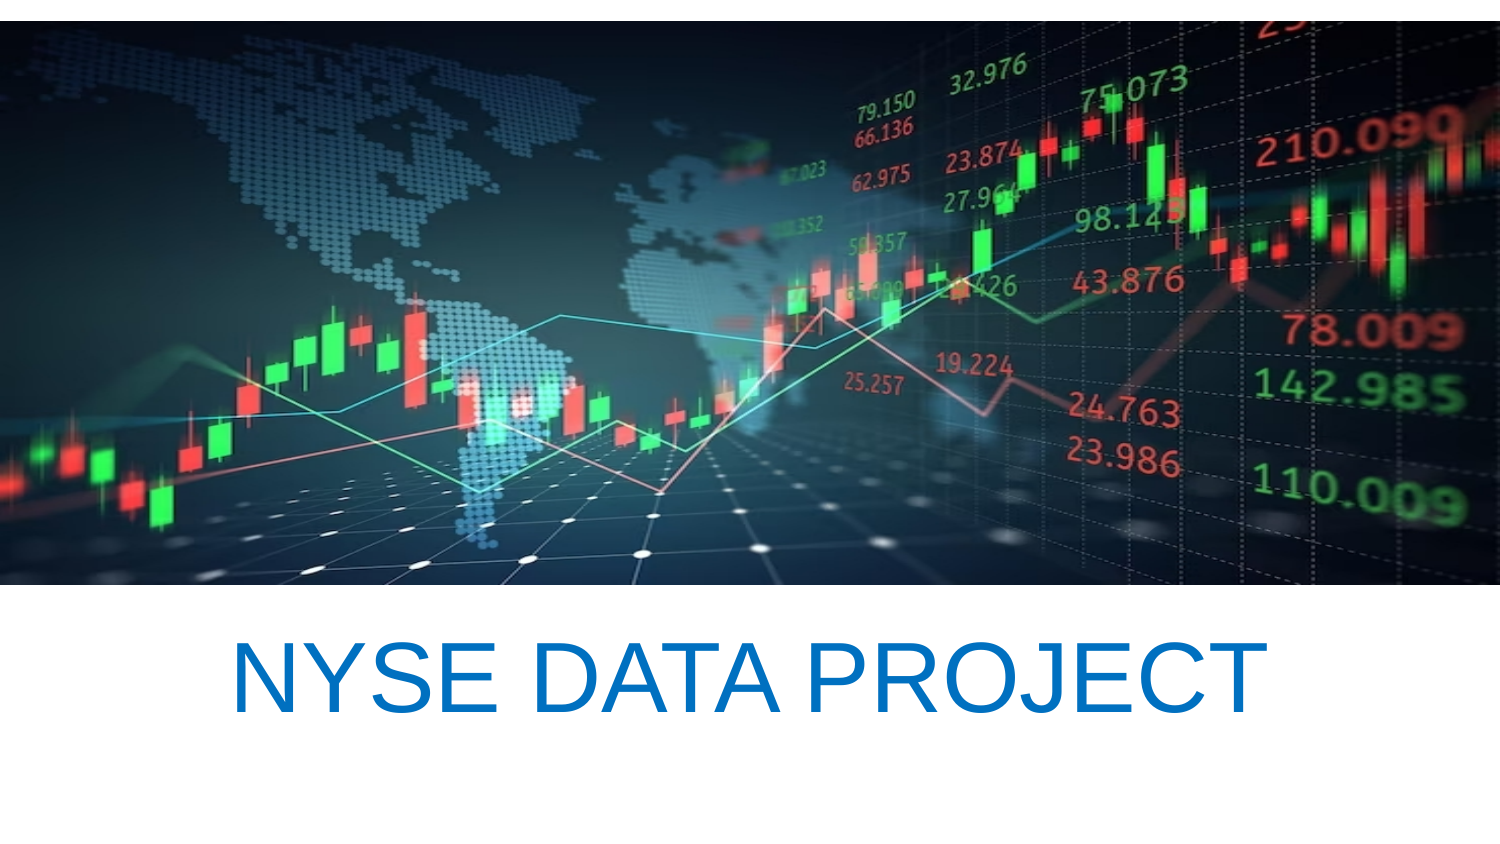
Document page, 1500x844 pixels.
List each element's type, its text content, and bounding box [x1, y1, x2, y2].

title NYSE DATA PROJECT [0, 592, 1500, 844]
picture [0, 21, 1500, 585]
